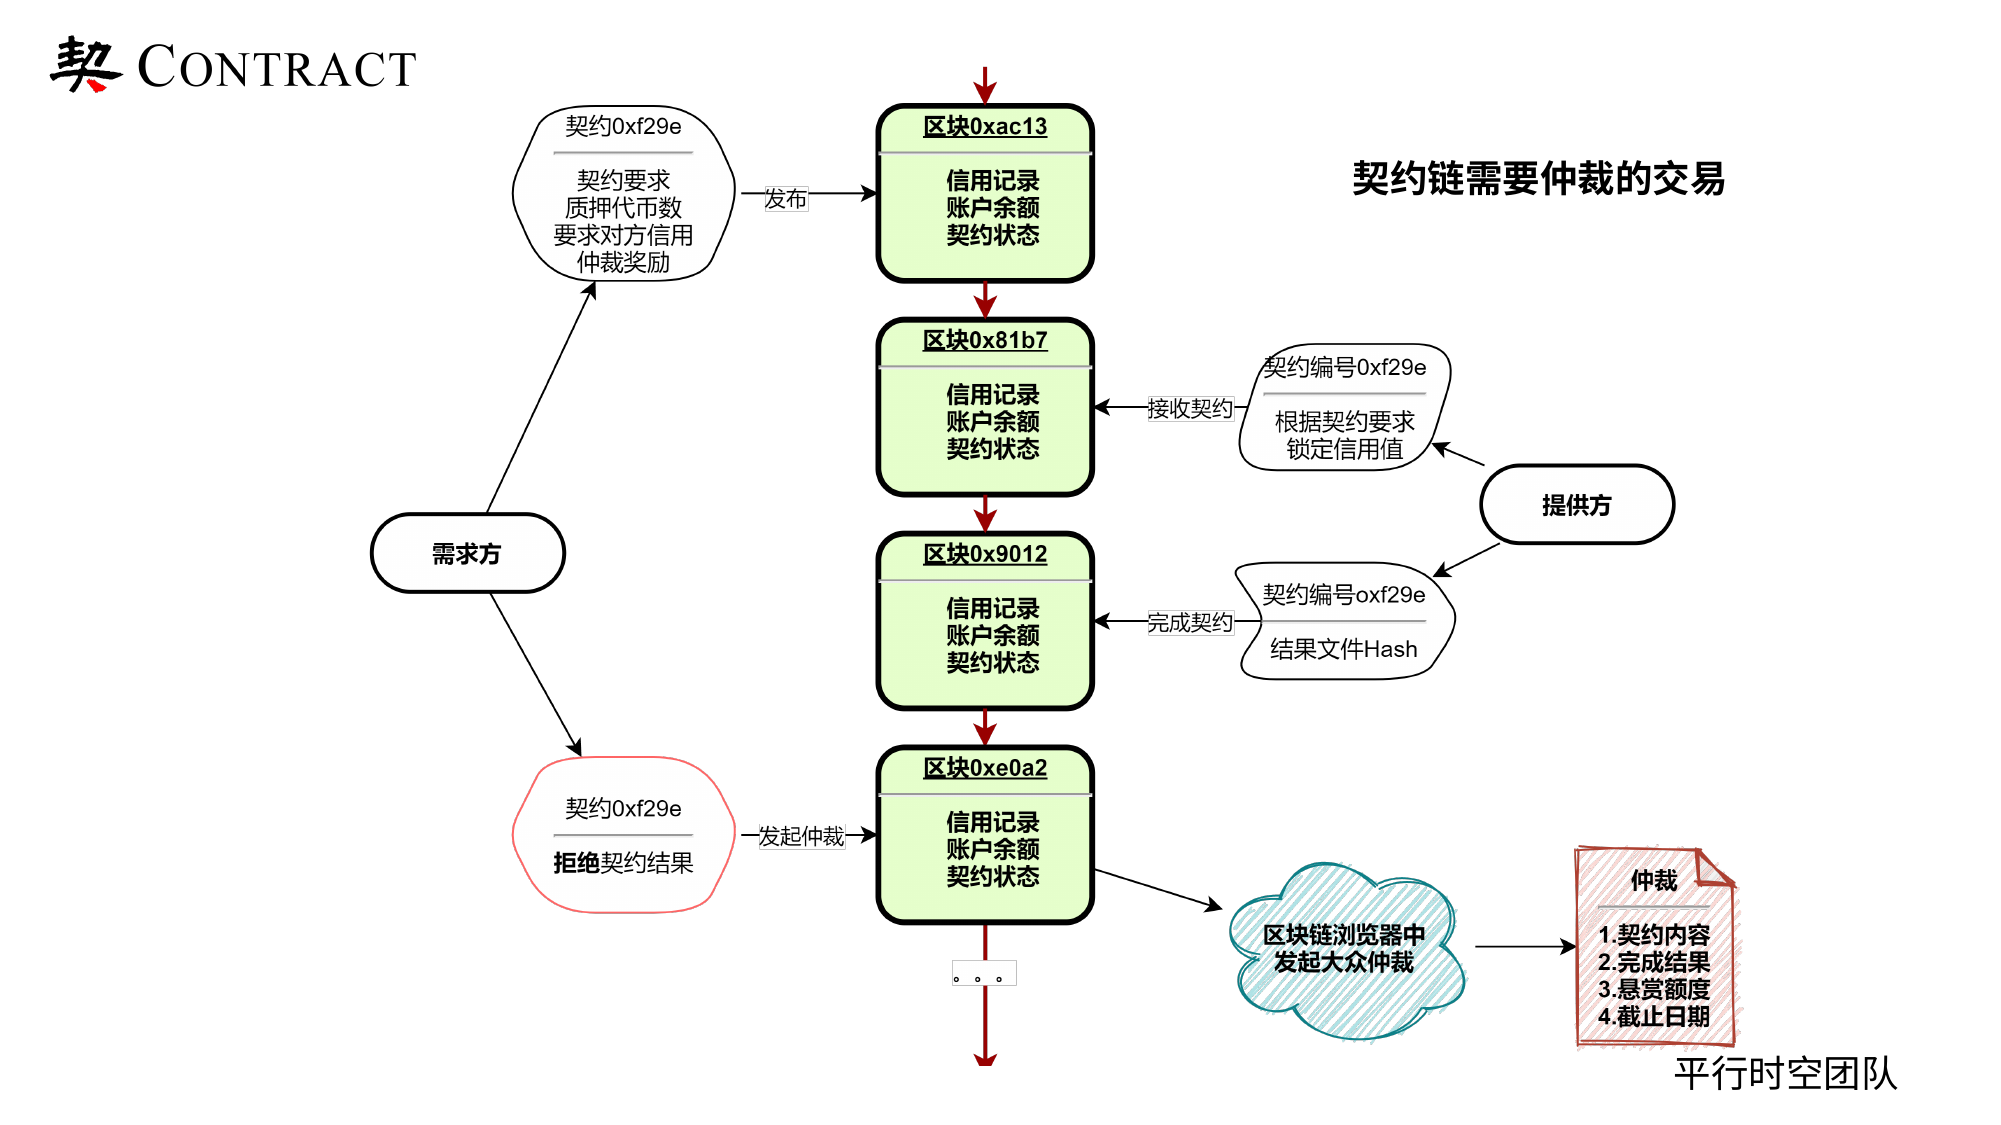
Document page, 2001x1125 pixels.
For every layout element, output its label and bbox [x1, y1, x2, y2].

picture [37, 0, 1835, 1066]
